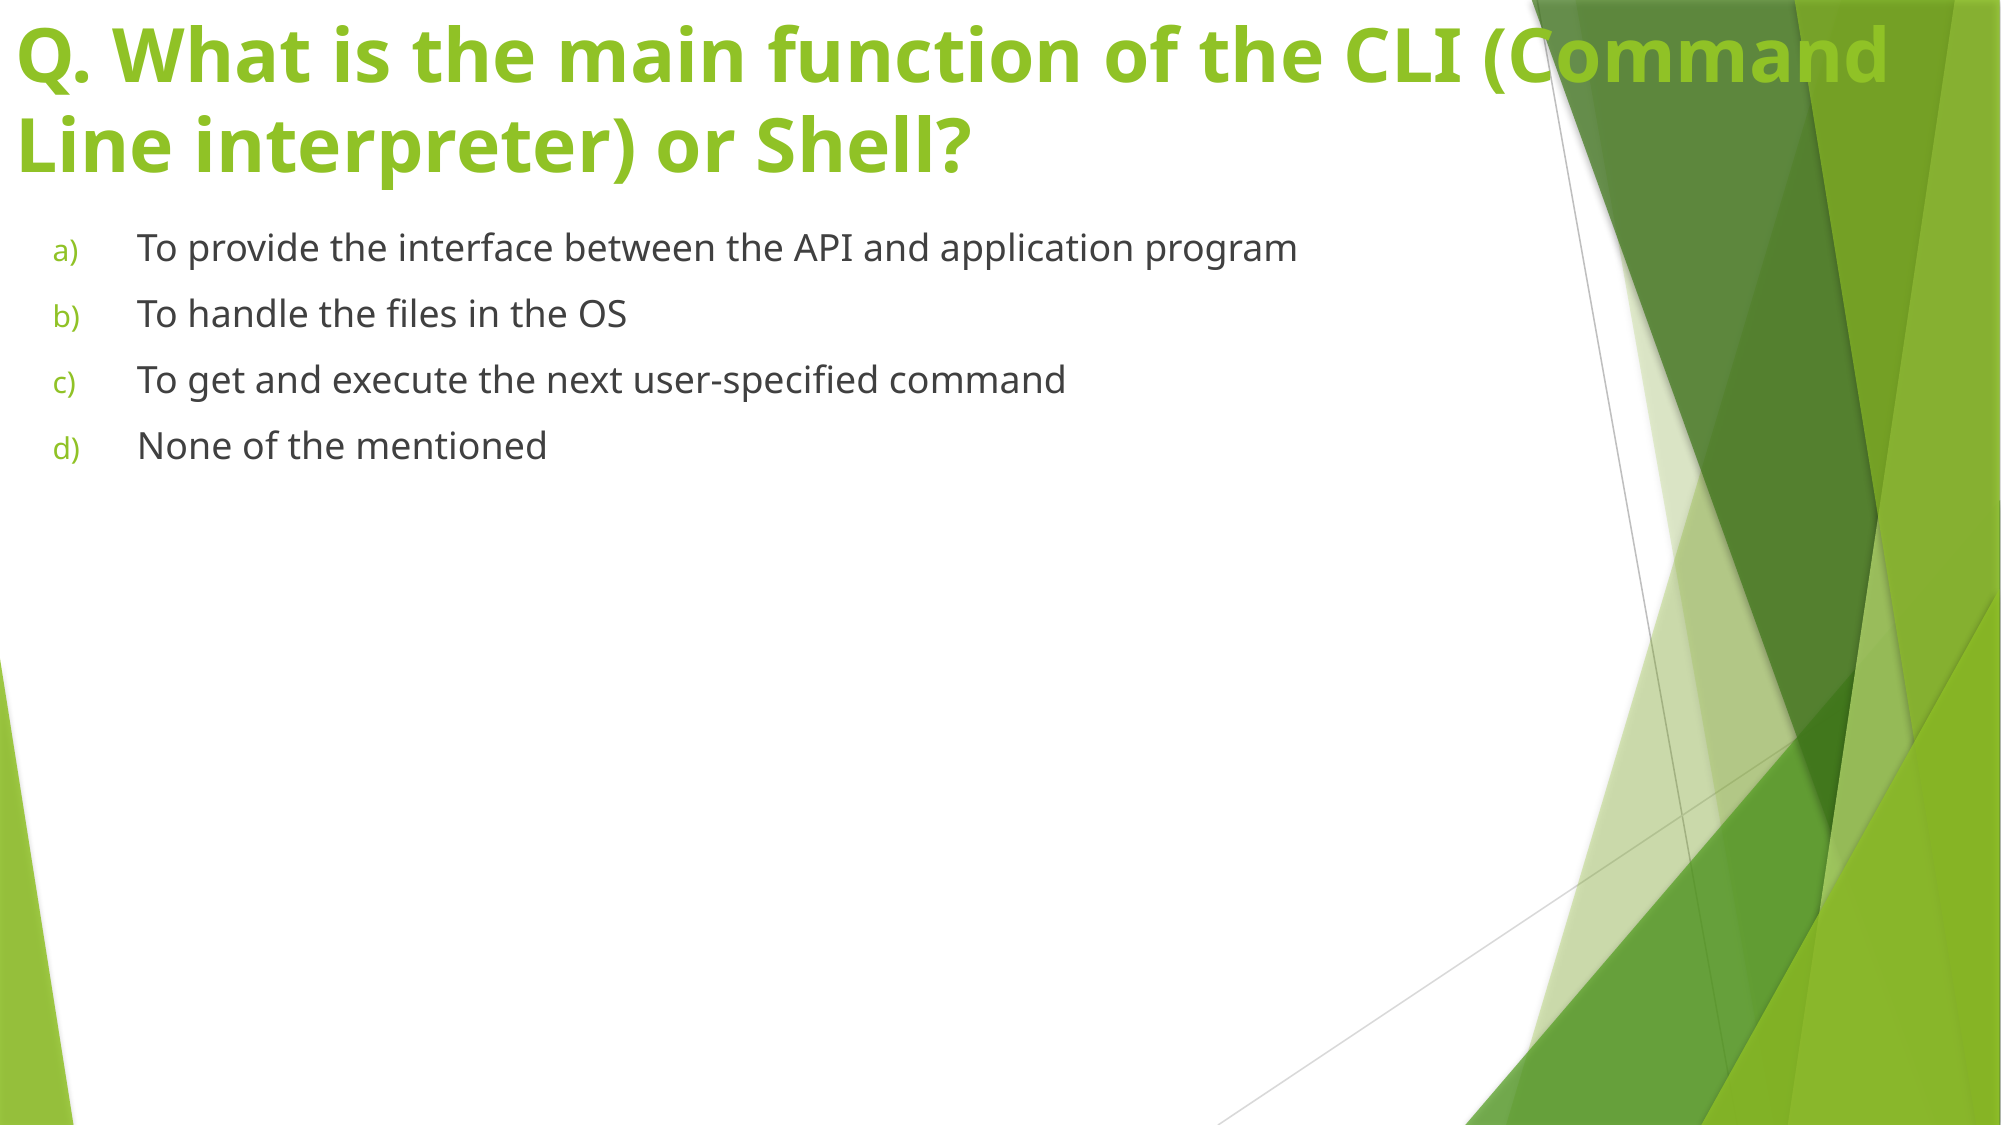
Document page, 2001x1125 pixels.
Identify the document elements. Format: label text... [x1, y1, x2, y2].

title Q. What is the main function of the CLI (Command Line interpreter) or Shell? [0, 0, 2000, 217]
list To provide the interface between the API and application program To handle the files in the OS To get and execute the next user-specified command None of the mentioned [37, 216, 1538, 854]
